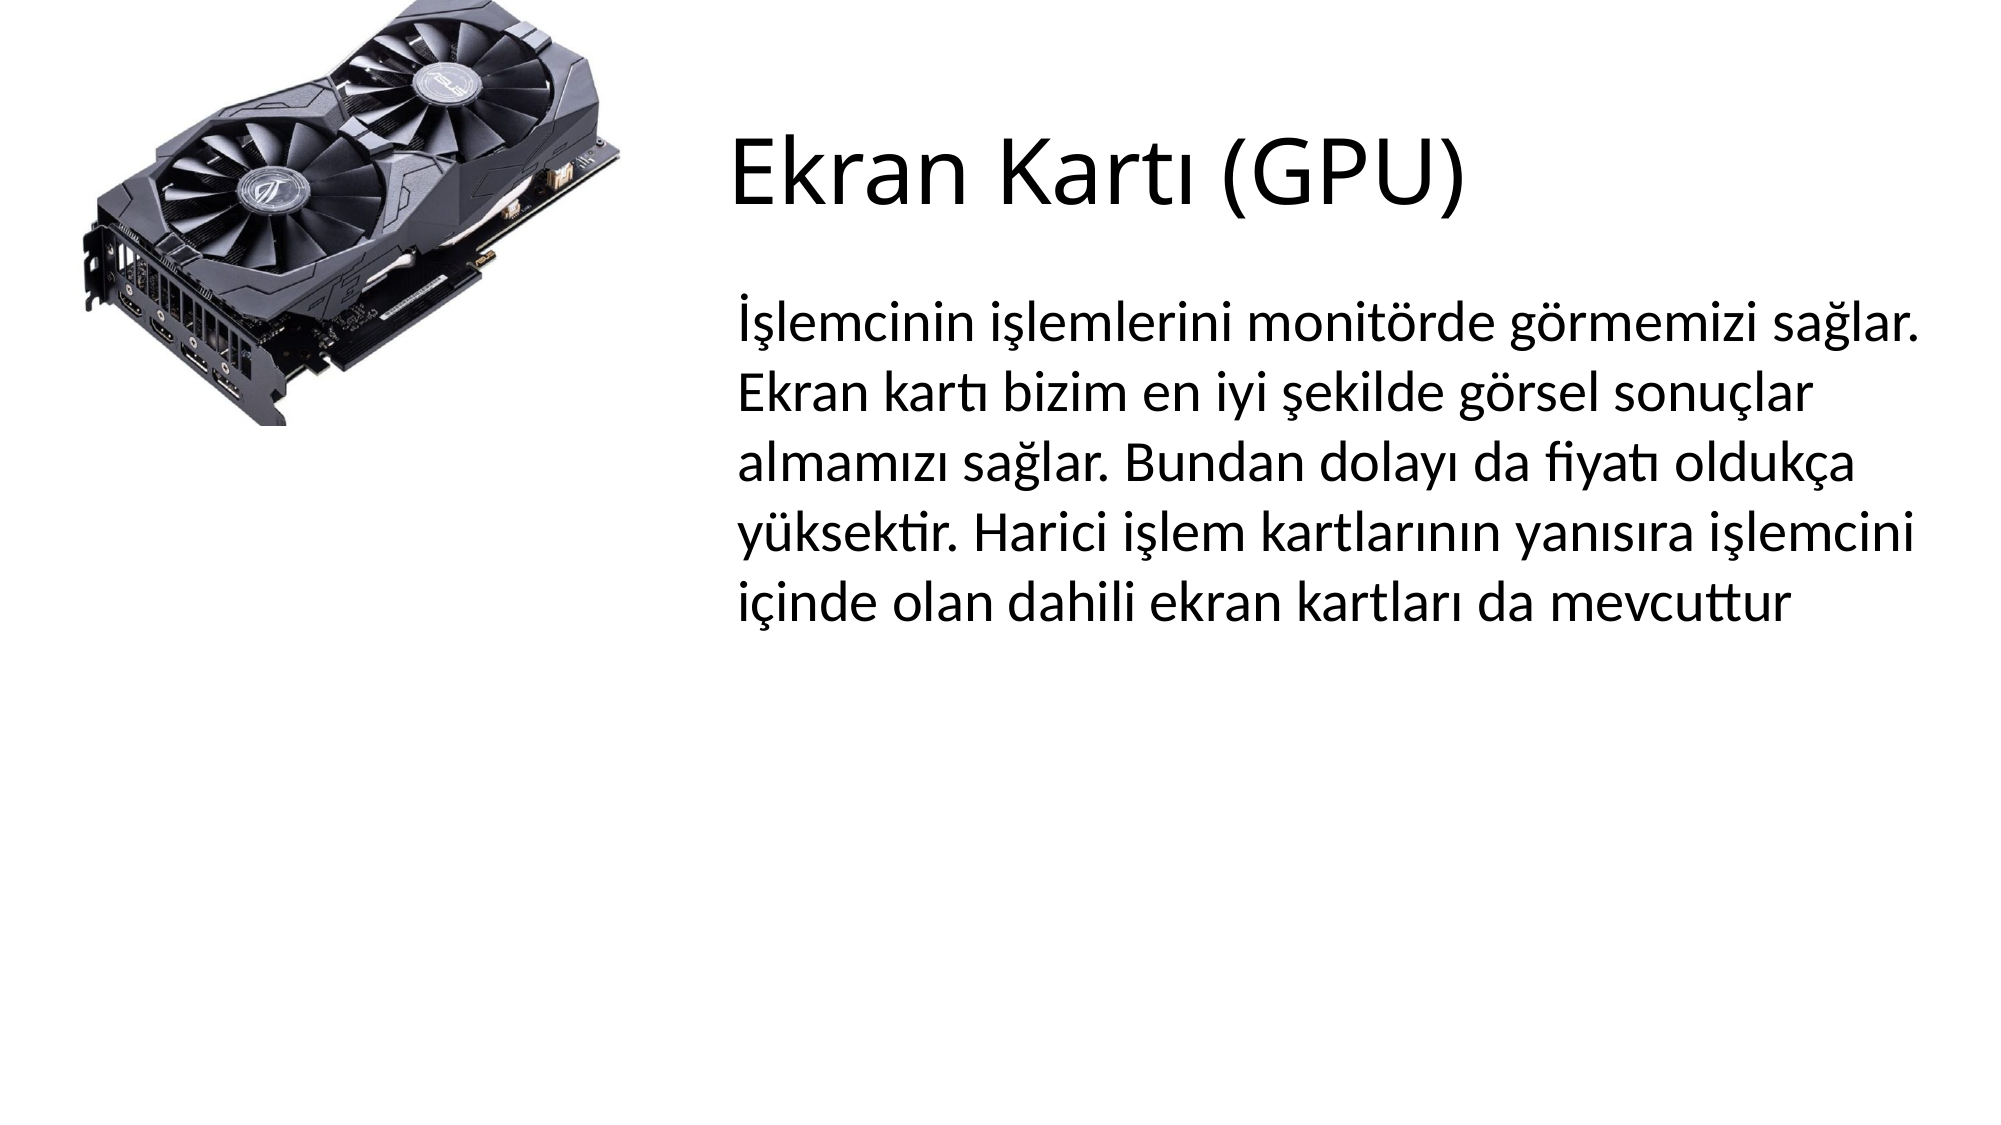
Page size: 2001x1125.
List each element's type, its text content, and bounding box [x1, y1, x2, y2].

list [0, 0, 686, 426]
title Ekran Kartı (GPU) [712, 65, 1800, 284]
text_box İşlemcinin işlemlerini monitörde görmemizi sağlar. Ekran kartı bizim en iyi şekilde görsel sonuçlar almamızı sağlar. Bundan dolayı da fiyatı oldukça yüksektir. Harici işlem kartlarının yanısıra işlemcini içinde olan dahili ekran kartları da mevcuttur [722, 275, 1938, 641]
